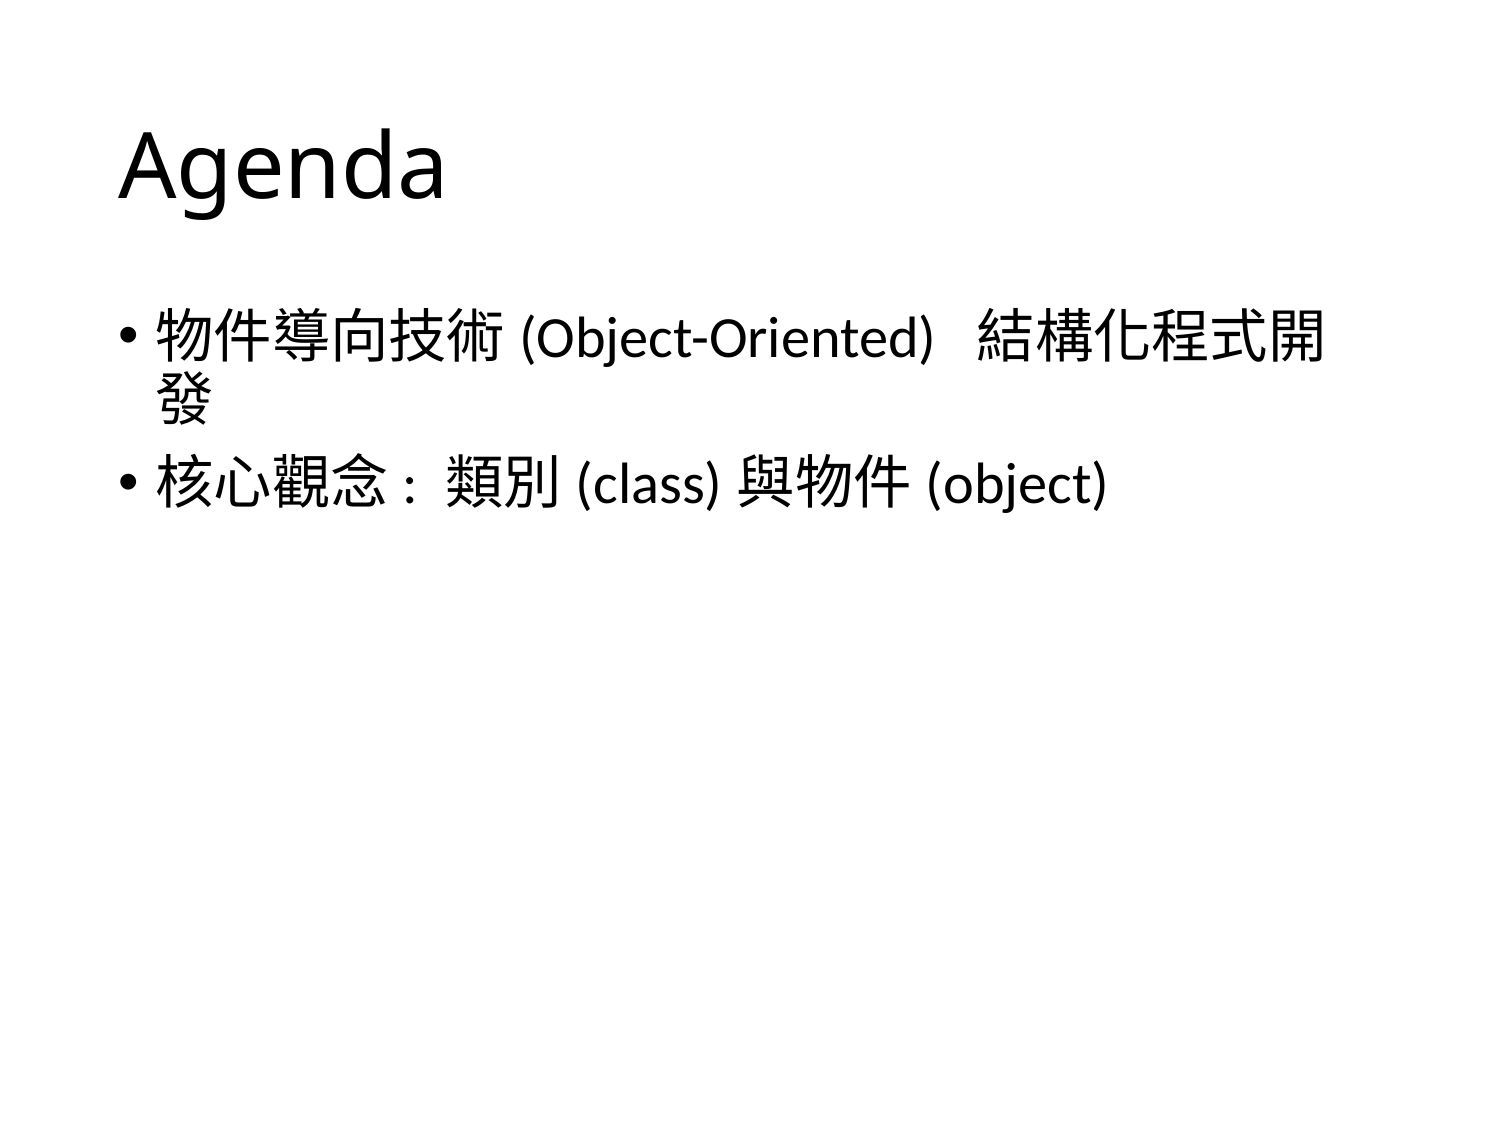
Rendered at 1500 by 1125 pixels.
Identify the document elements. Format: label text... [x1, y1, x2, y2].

list 物件導向技術(Object-Oriented) 結構化程式開發 核心觀念: 類別(class)與物件(object) [103, 299, 1397, 1014]
title Agenda [103, 59, 1397, 278]
